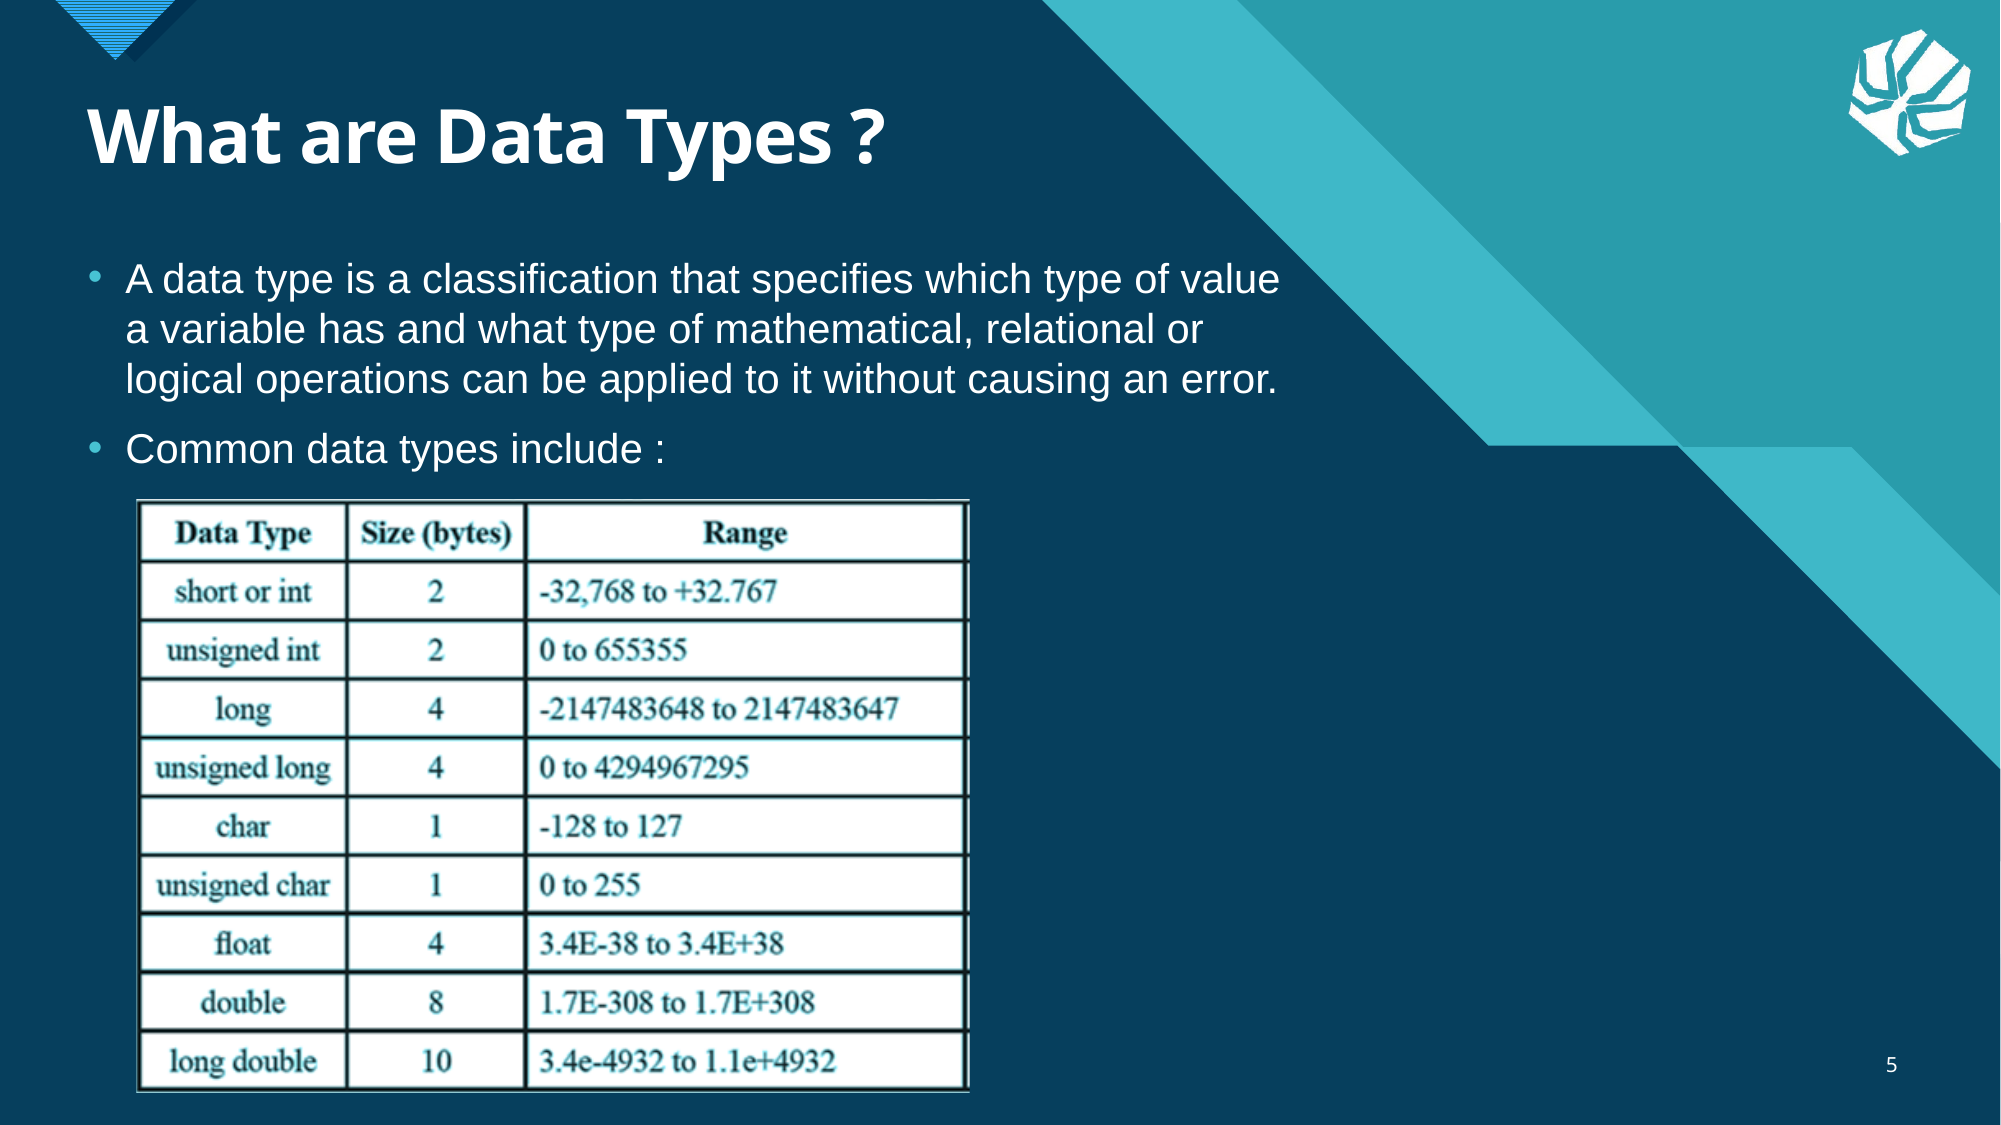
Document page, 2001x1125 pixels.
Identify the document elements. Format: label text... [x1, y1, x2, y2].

title What are Data Types ? [72, 91, 1913, 188]
list A data type is a classification that specifies which type of value a variable has and what type of mathematical, relational or logical operations can be applied to it without causing an error. Common data types include : [72, 243, 1316, 916]
picture [1839, 18, 1986, 164]
picture [137, 500, 969, 1092]
slide_number 5 [1845, 1035, 1913, 1096]
